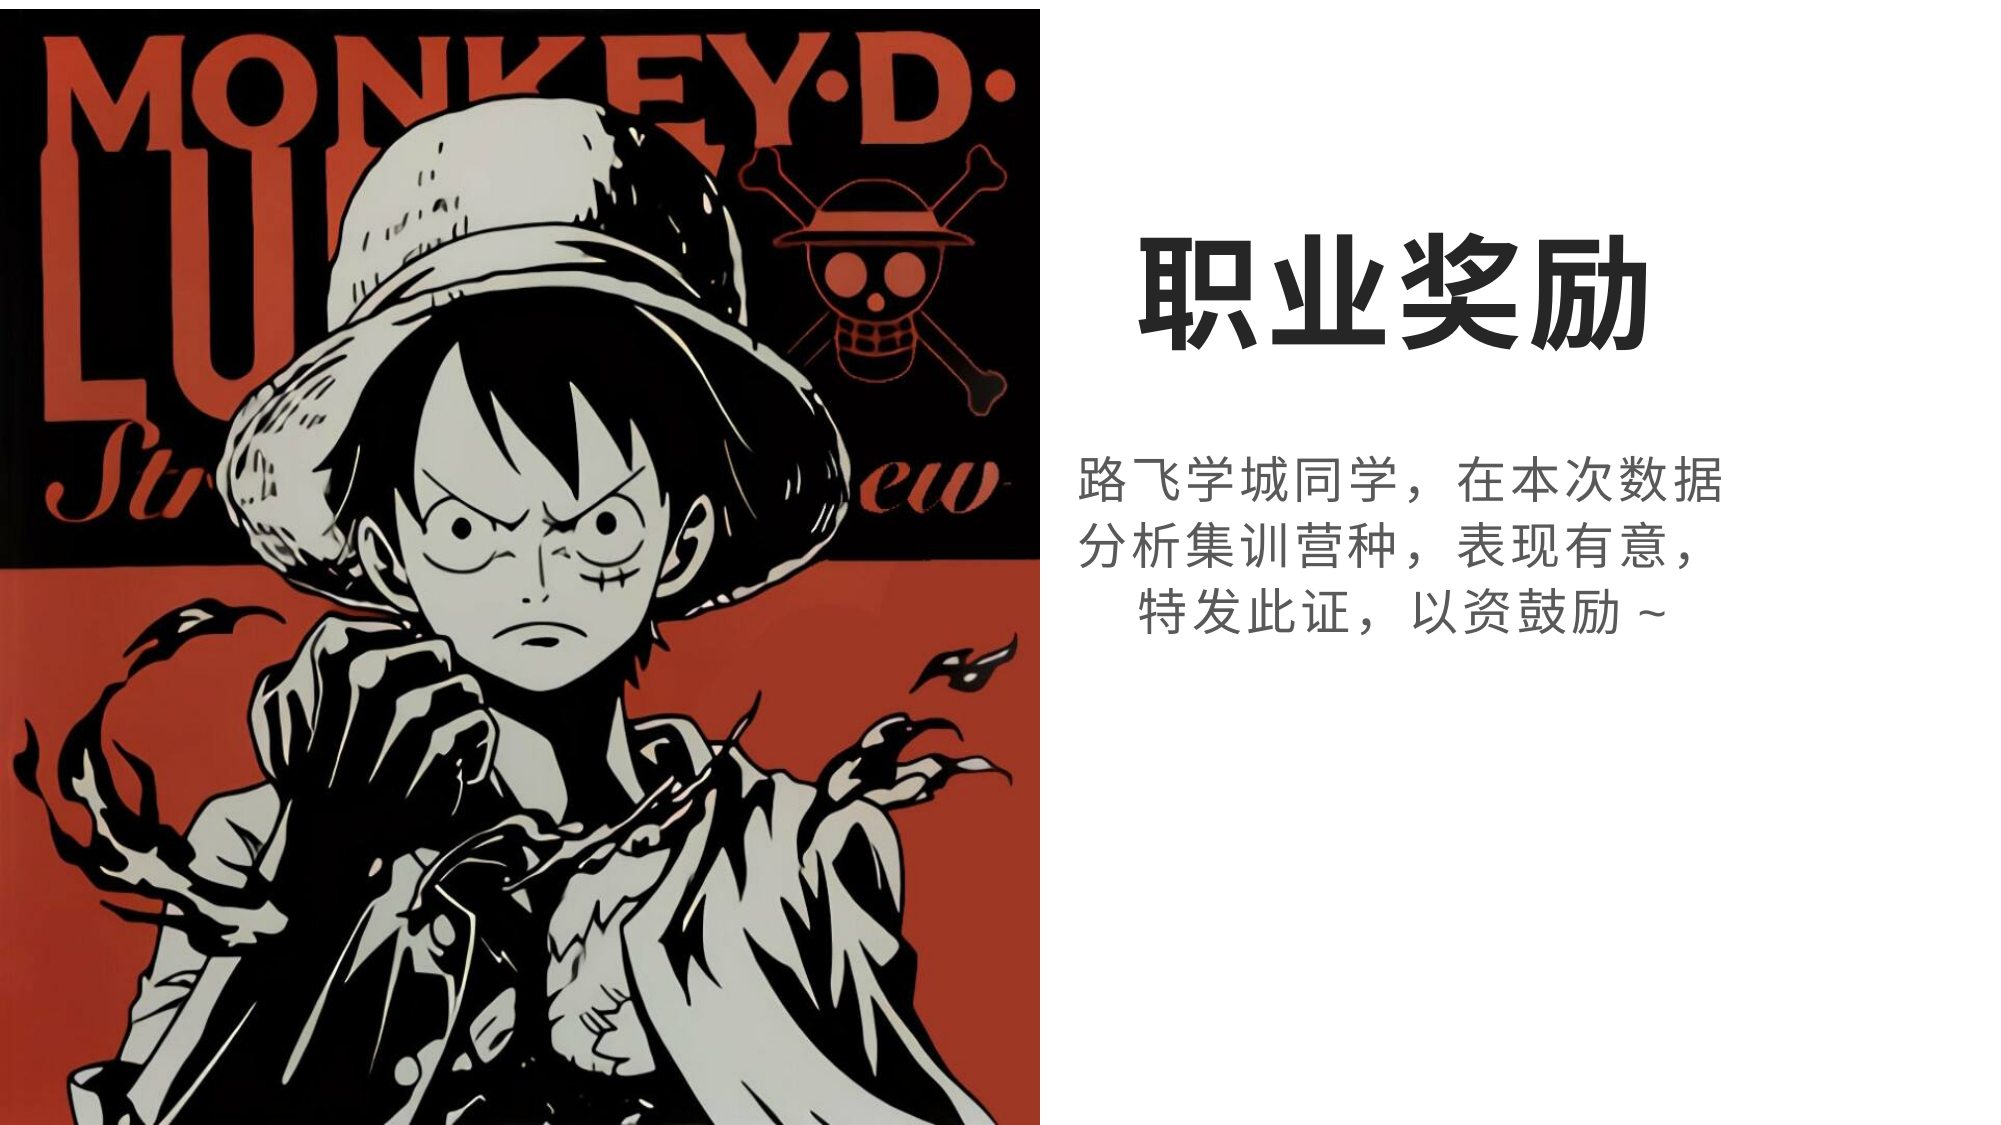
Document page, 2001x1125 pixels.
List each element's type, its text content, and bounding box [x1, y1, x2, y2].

subtitle 路飞学城同学，在本次数据分析集训营种，表现有意，特发此证，以资鼓励~ [1053, 434, 1752, 676]
picture [0, 9, 1040, 1125]
title 职业奖励 [1040, 169, 1805, 372]
